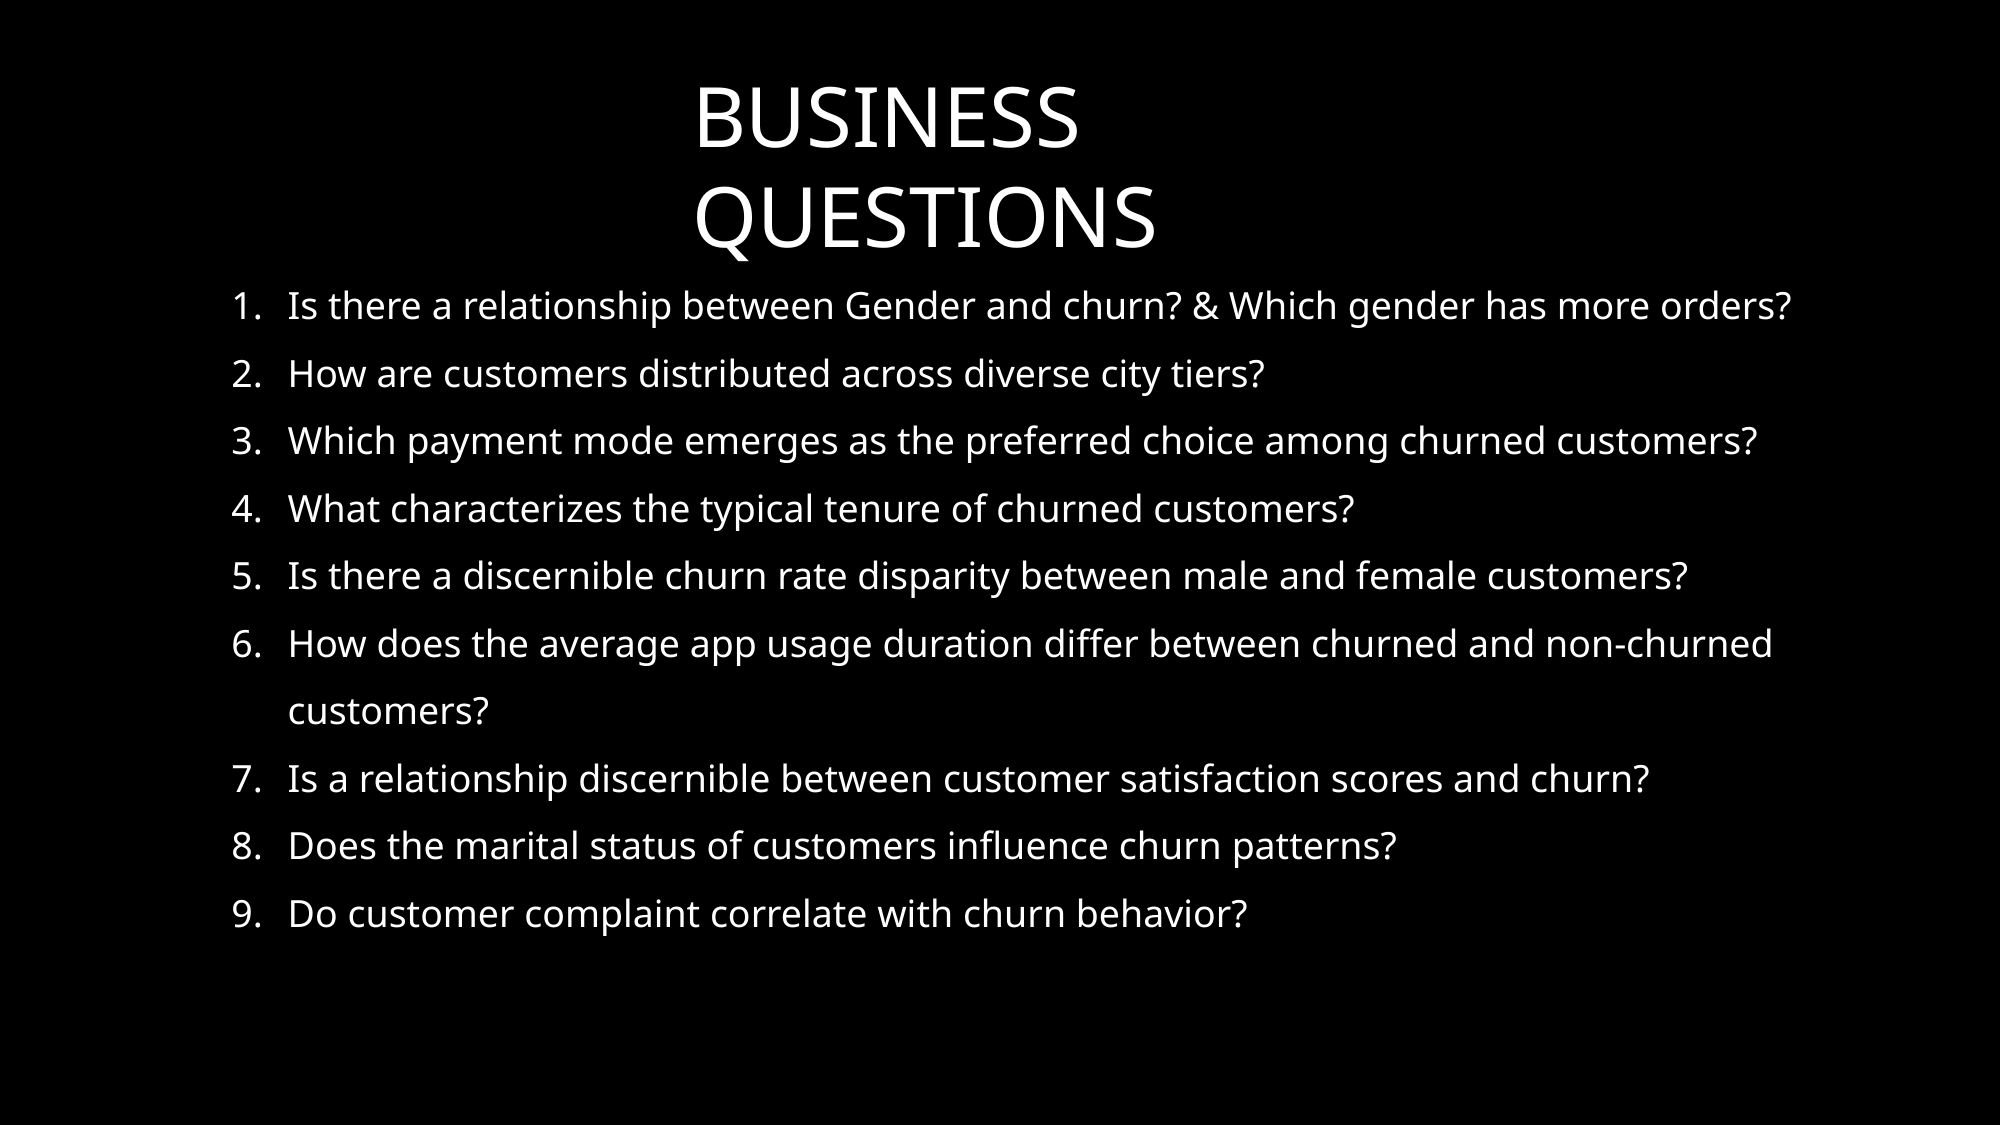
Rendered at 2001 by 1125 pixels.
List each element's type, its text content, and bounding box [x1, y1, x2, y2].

text_box BUSINESS QUESTIONS [677, 57, 1323, 252]
text_box Is there a relationship between Gender and churn? & Which gender has more orders? How are customers distributed across diverse city tiers? Which payment mode emerges as the preferred choice among churned customers? What characterizes the typical tenure of churned customers? Is there a discernible churn rate disparity between male and female customers? How does the average app usage duration differ between churned and non-churned customers? Is a relationship discernible between customer satisfaction scores and churn? Does the marital status of customers influence churn patterns? Do customer complaint correlate with churn behavior? [216, 252, 1886, 943]
